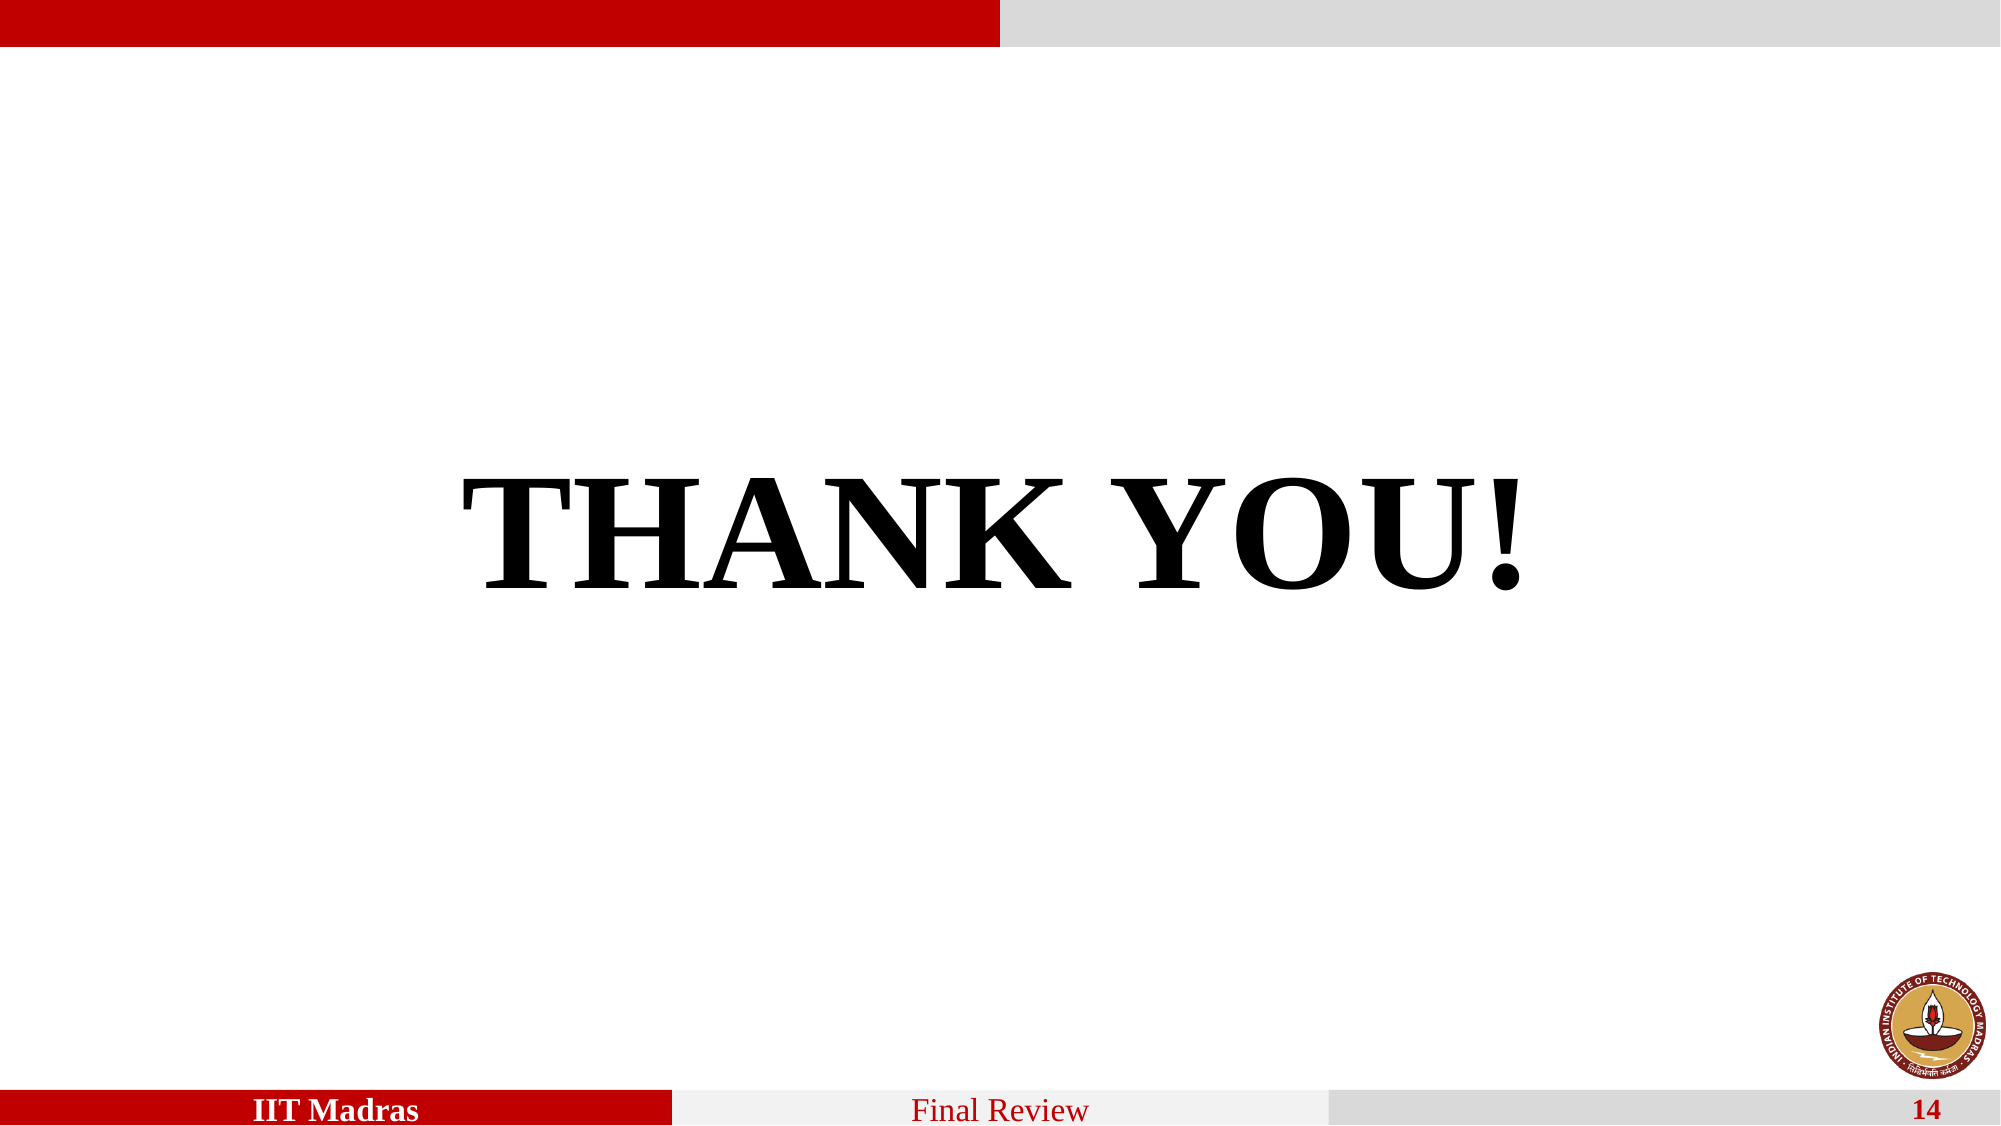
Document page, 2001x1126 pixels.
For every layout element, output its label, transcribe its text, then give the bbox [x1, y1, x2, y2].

text_box [998, 0, 2001, 49]
text_box IIT Madras [0, 1088, 670, 1126]
text_box 14 [1330, 1088, 2001, 1126]
text_box [0, 0, 999, 49]
text_box Final Review [670, 1088, 1330, 1126]
picture [1878, 972, 1986, 1080]
title THANK YOU! [97, 257, 1899, 786]
